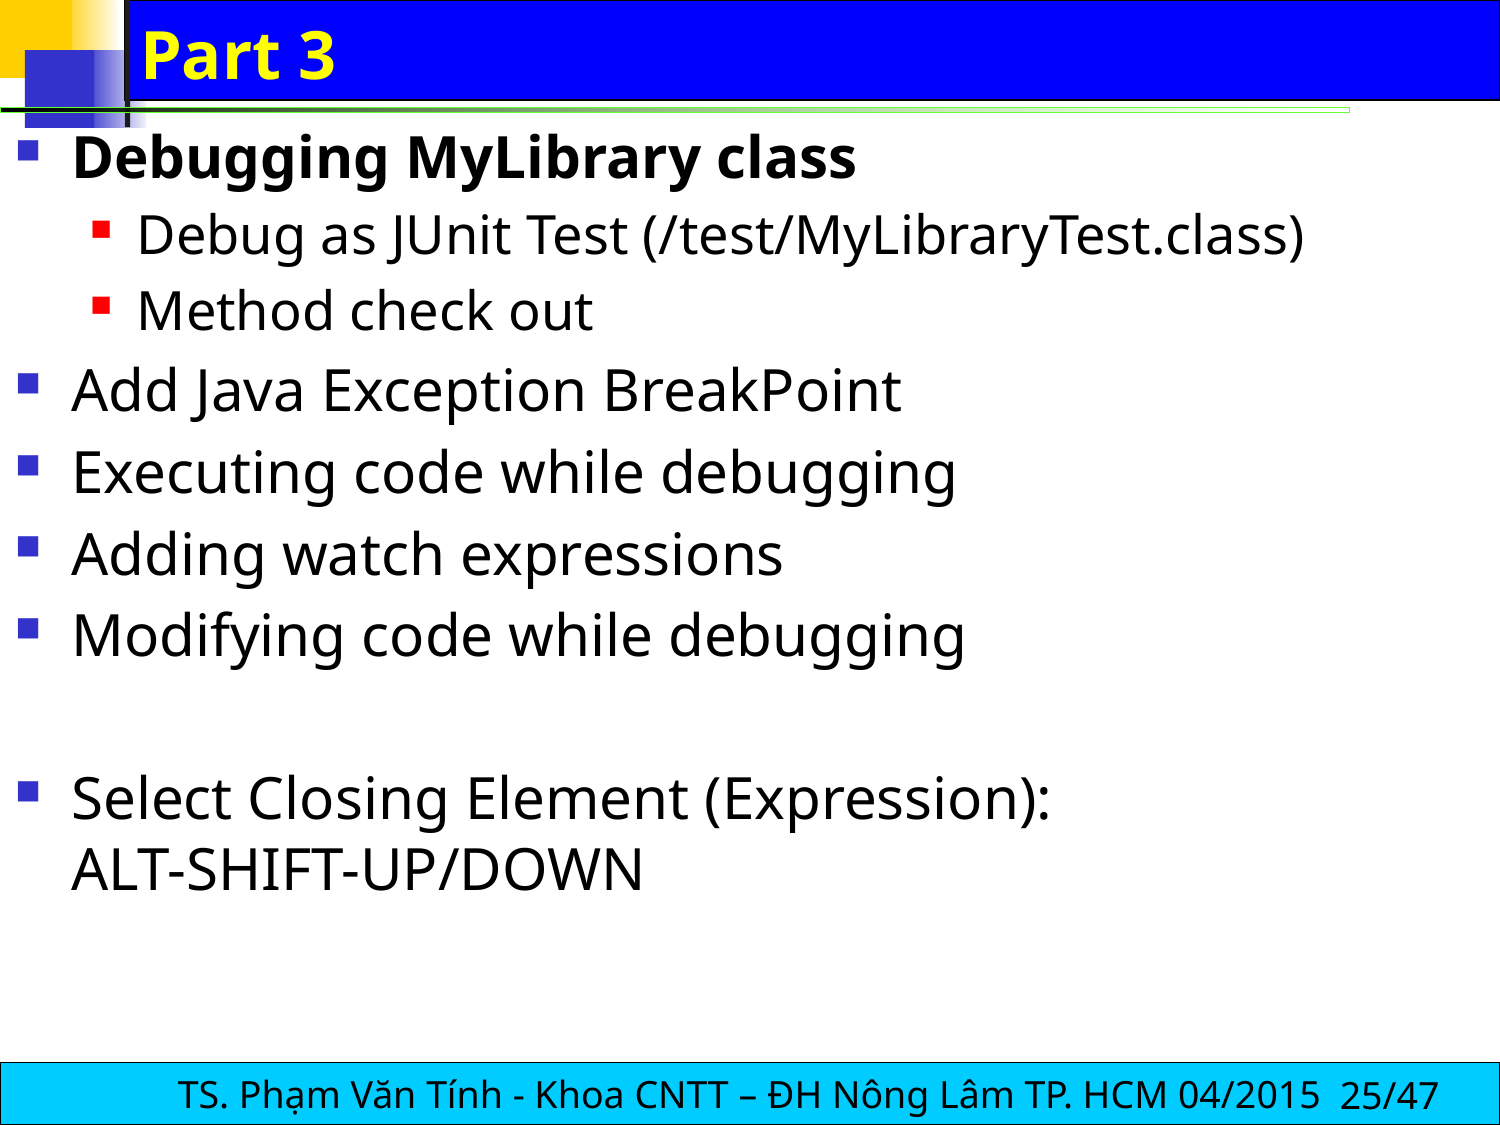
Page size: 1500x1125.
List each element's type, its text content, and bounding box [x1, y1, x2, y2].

list Debugging MyLibrary class Debug as JUnit Test (/test/MyLibraryTest.class) Method check out Add Java Exception BreakPoint Executing code while debugging Adding watch expressions Modifying code while debugging Select Closing Element (Expression): ALT-SHIFT-UP/DOWN [0, 112, 1500, 1051]
title Part 3 [124, 12, 1467, 101]
